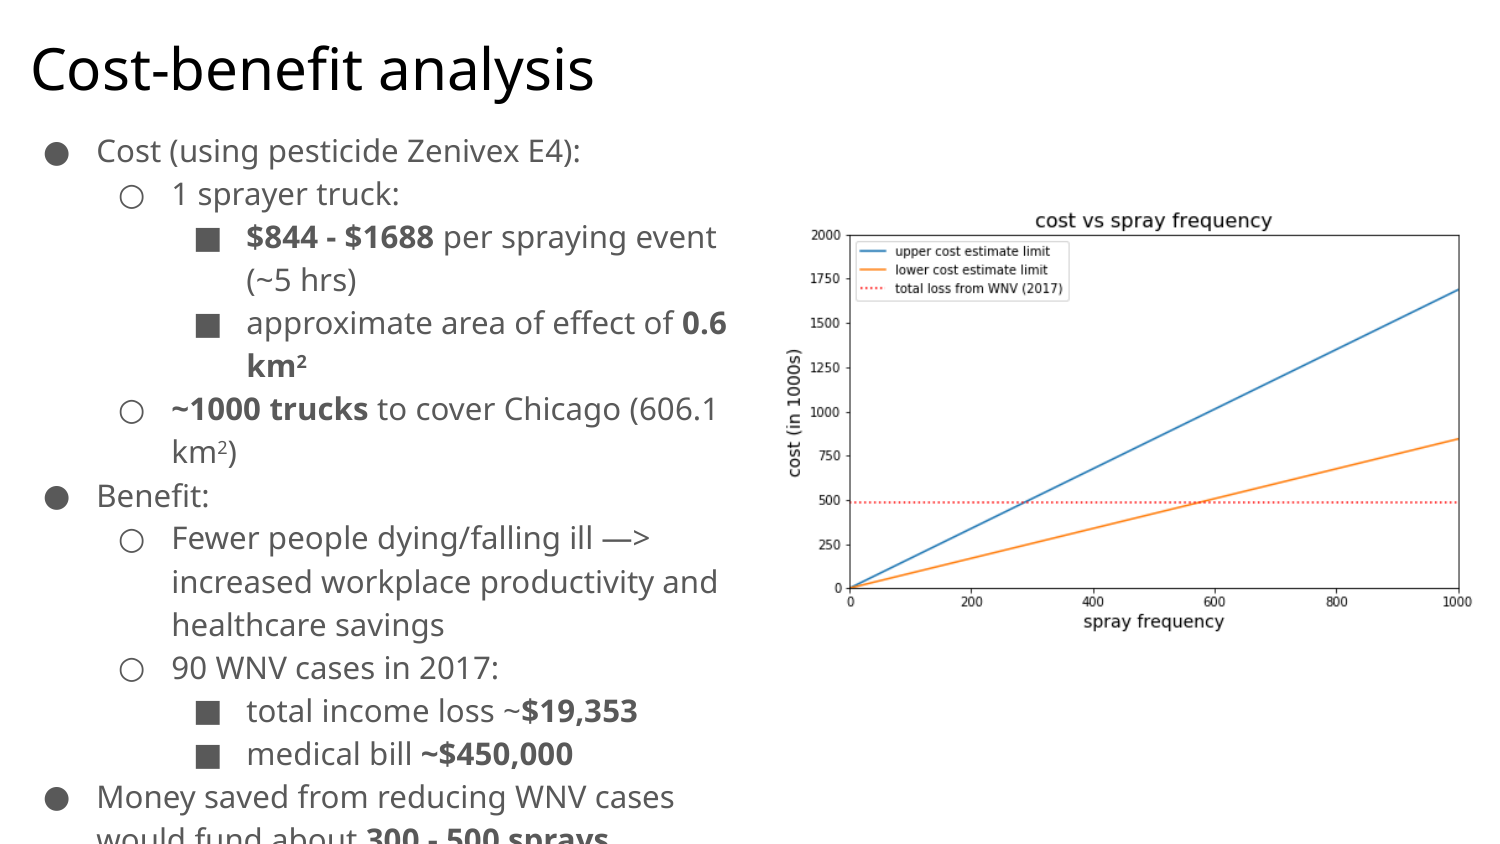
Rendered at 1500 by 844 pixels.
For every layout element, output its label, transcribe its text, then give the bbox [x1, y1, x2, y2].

title Cost-benefit analysis [15, 16, 1413, 111]
list Cost (using pesticide Zenivex E4): 1 sprayer truck: $844 - $1688 per spraying event (~5 hrs) approximate area of effect of 0.6 km2 ~1000 trucks to cover Chicago (606.1 km2) Benefit: Fewer people dying/falling ill —> increased workplace productivity and healthcare savings 90 WNV cases in 2017: total income loss ~$19,353 medical bill ~$450,000 Money saved from reducing WNV cases would fund about 300 - 500 sprays [6, 110, 757, 844]
picture [774, 199, 1487, 645]
